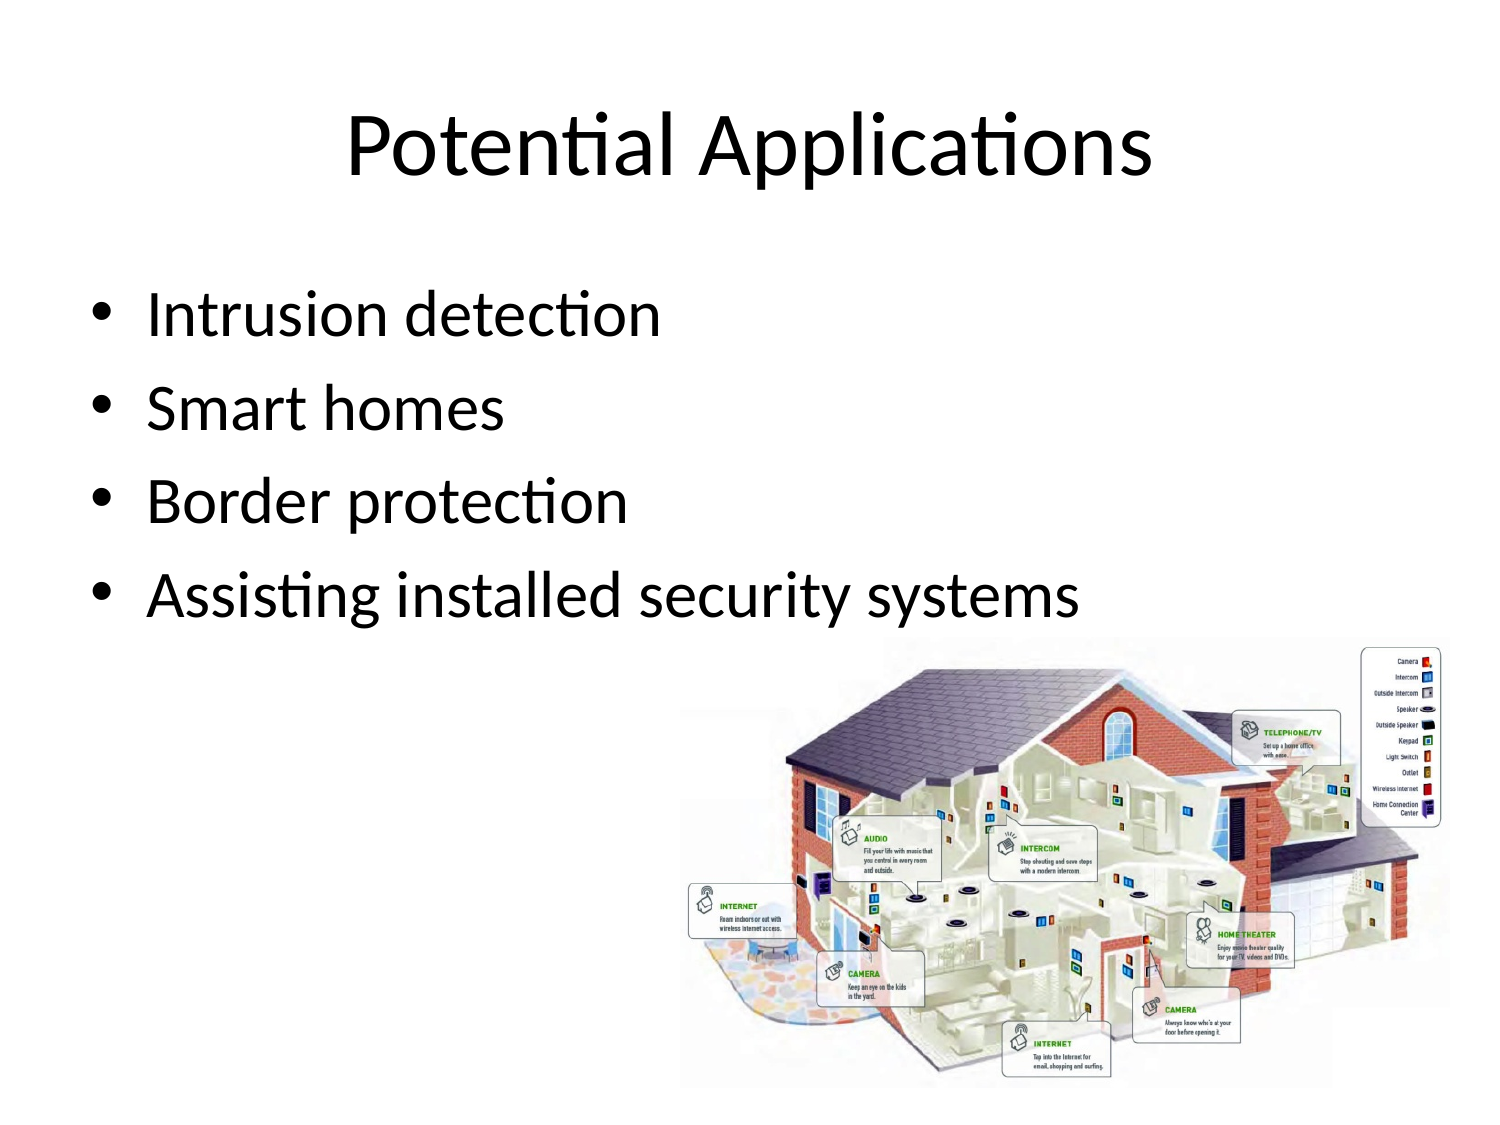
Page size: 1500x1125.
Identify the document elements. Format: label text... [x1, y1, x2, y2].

picture [680, 637, 1451, 1088]
title Potential Applications [75, 45, 1425, 233]
list Intrusion detection Smart homes Border protection Assisting installed security systems [75, 262, 1425, 1005]
